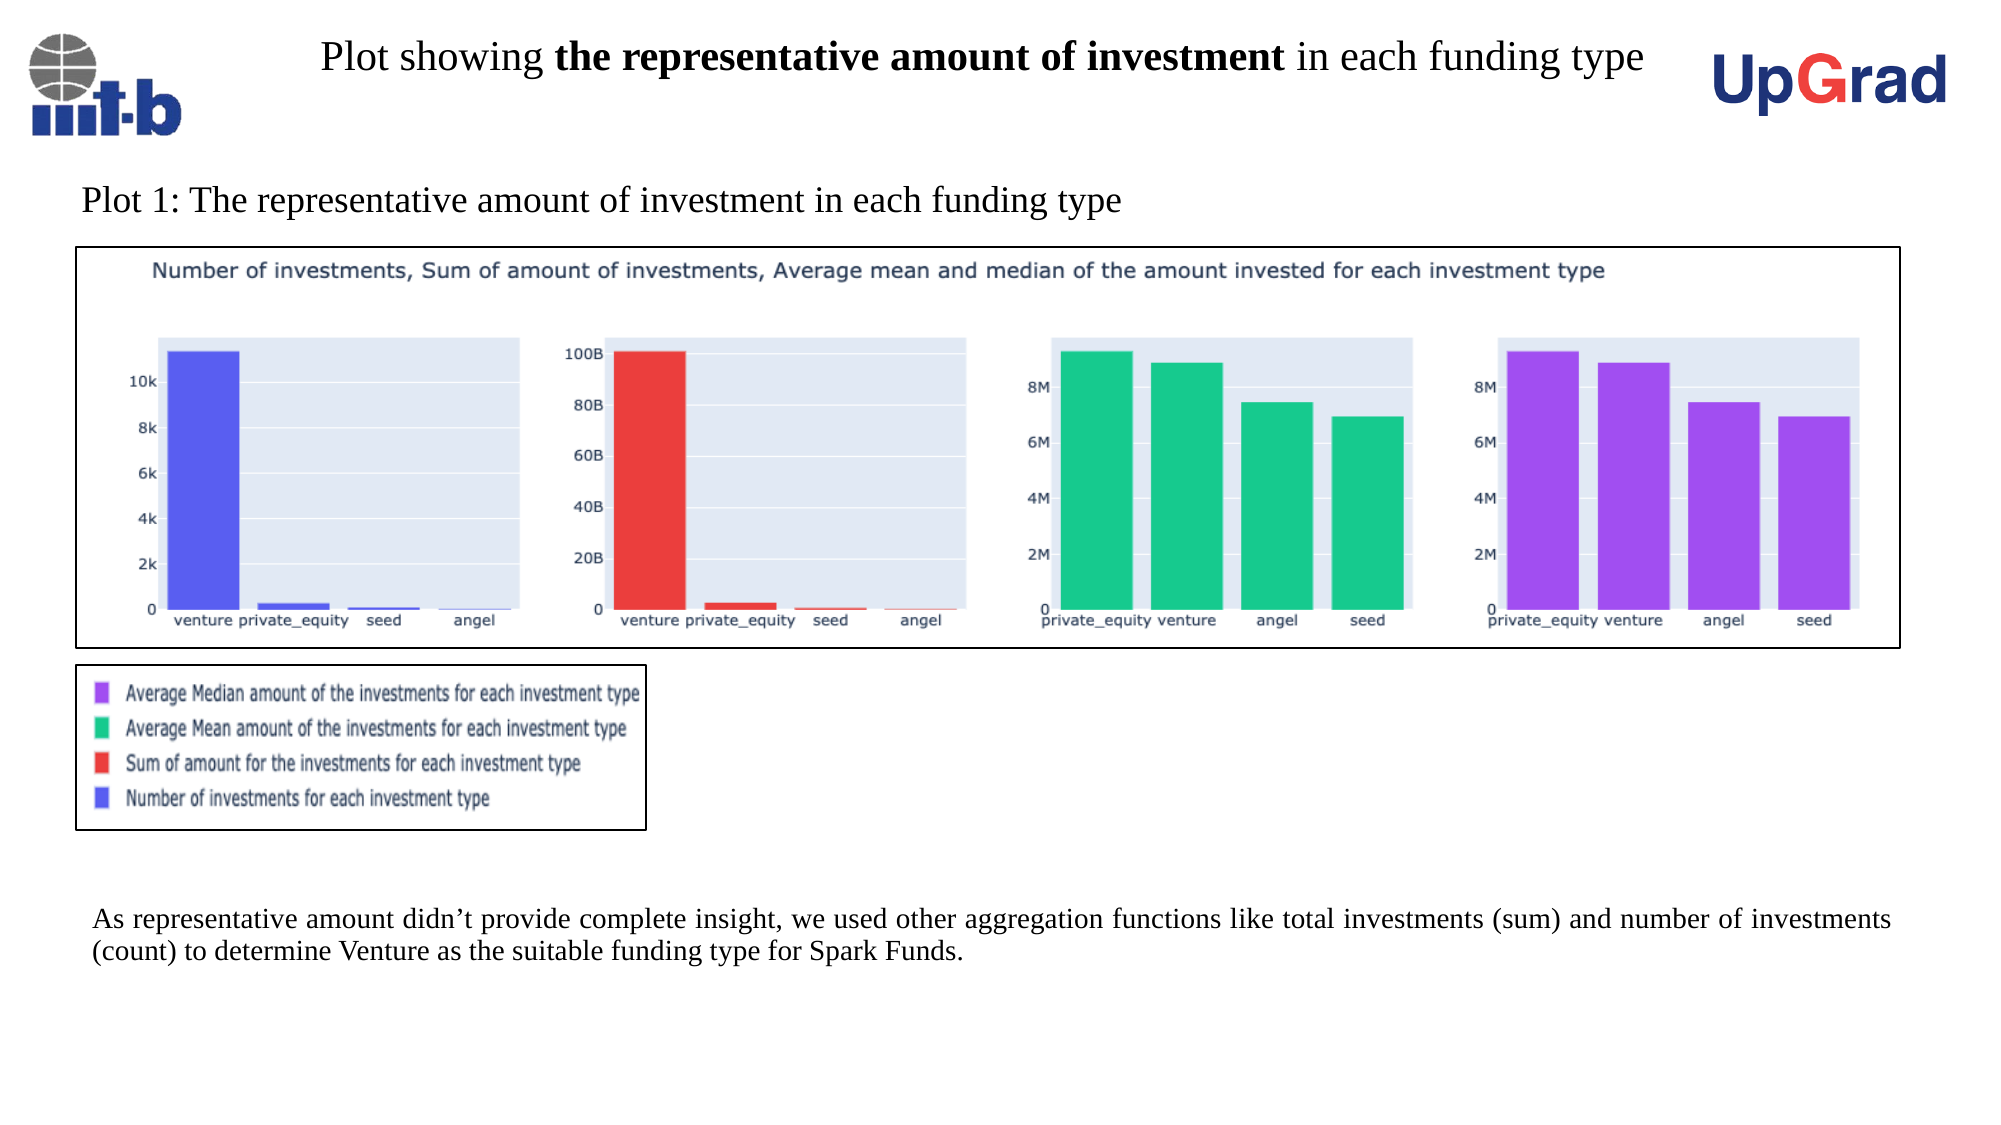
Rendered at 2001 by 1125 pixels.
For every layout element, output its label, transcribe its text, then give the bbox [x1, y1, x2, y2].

picture [0, 29, 208, 163]
text_box As representative amount didn’t provide complete insight, we used other aggregation functions like total investments (sum) and number of investments (count) to determine Venture as the suitable funding type for Spark Funds. [77, 896, 1910, 1010]
picture [77, 666, 645, 829]
text_box Plot showing the representative amount of investment in each funding type [290, 4, 1675, 108]
list Plot 1: The representative amount of investment in each funding type [66, 172, 1899, 229]
picture [1714, 53, 1952, 116]
picture [77, 247, 1899, 647]
